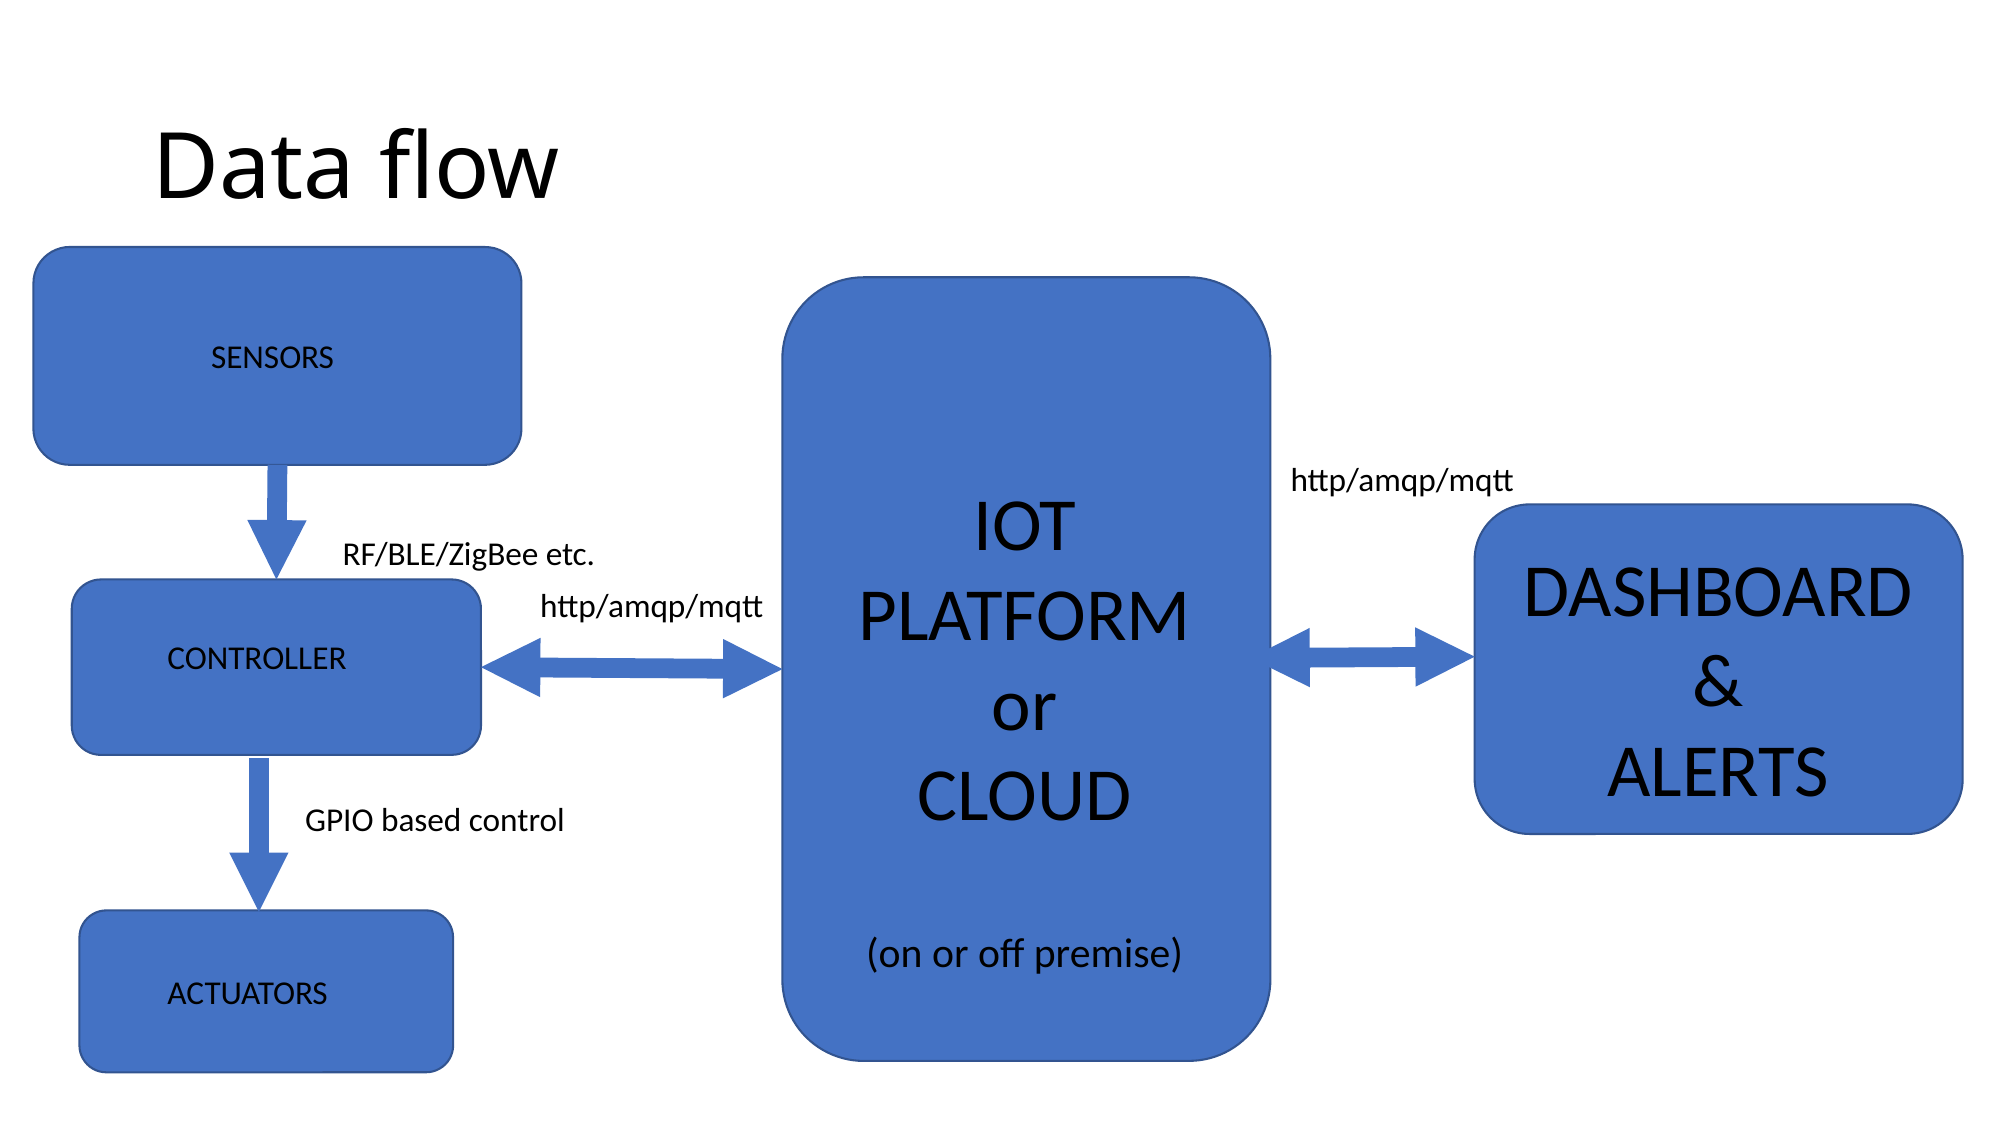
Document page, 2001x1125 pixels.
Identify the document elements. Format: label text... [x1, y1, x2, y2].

text_box CONTROLLER [152, 628, 615, 684]
title Data flow [137, 59, 1863, 278]
text_box IOT PLATFORM or CLOUD (on or off premise) [816, 468, 1233, 983]
text_box [70, 578, 483, 756]
text_box [32, 245, 523, 466]
text_box [1490, 819, 1947, 836]
text_box ACTUATORS [152, 963, 569, 1019]
text_box http/amqp/mqtt [1275, 451, 1692, 506]
text_box GPIO based control [290, 791, 707, 846]
text_box http/amqp/mqtt [525, 577, 942, 632]
text_box [78, 909, 455, 1074]
text_box RF/BLE/ZigBee etc. [327, 524, 745, 580]
text_box [781, 276, 1272, 1062]
text_box DASHBOARD & ALERTS [1465, 533, 1972, 819]
text_box [1480, 503, 1958, 533]
text_box SENSORS [196, 327, 613, 383]
